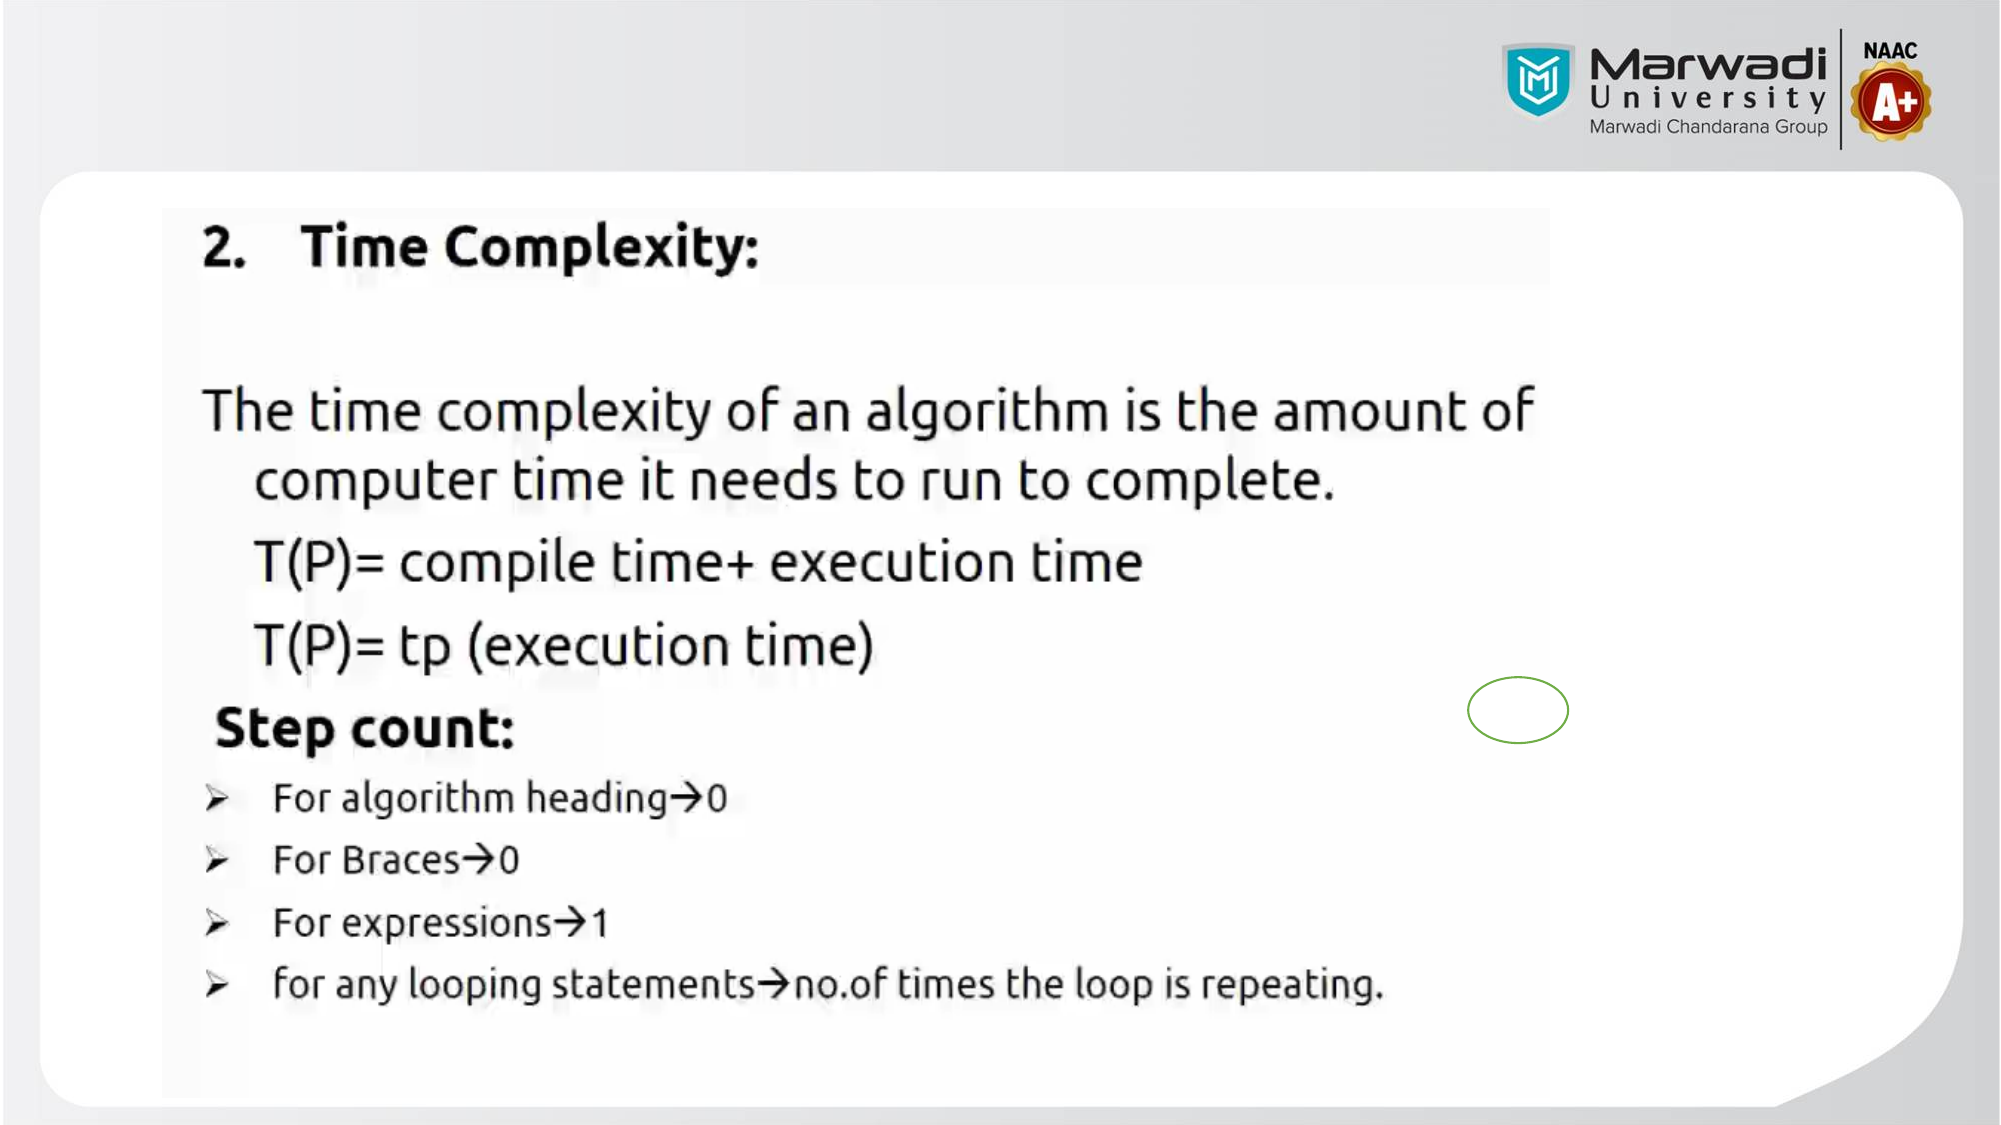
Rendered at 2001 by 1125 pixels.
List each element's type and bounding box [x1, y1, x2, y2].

text_box [1550, 683, 1570, 737]
picture [2, 0, 2000, 1125]
